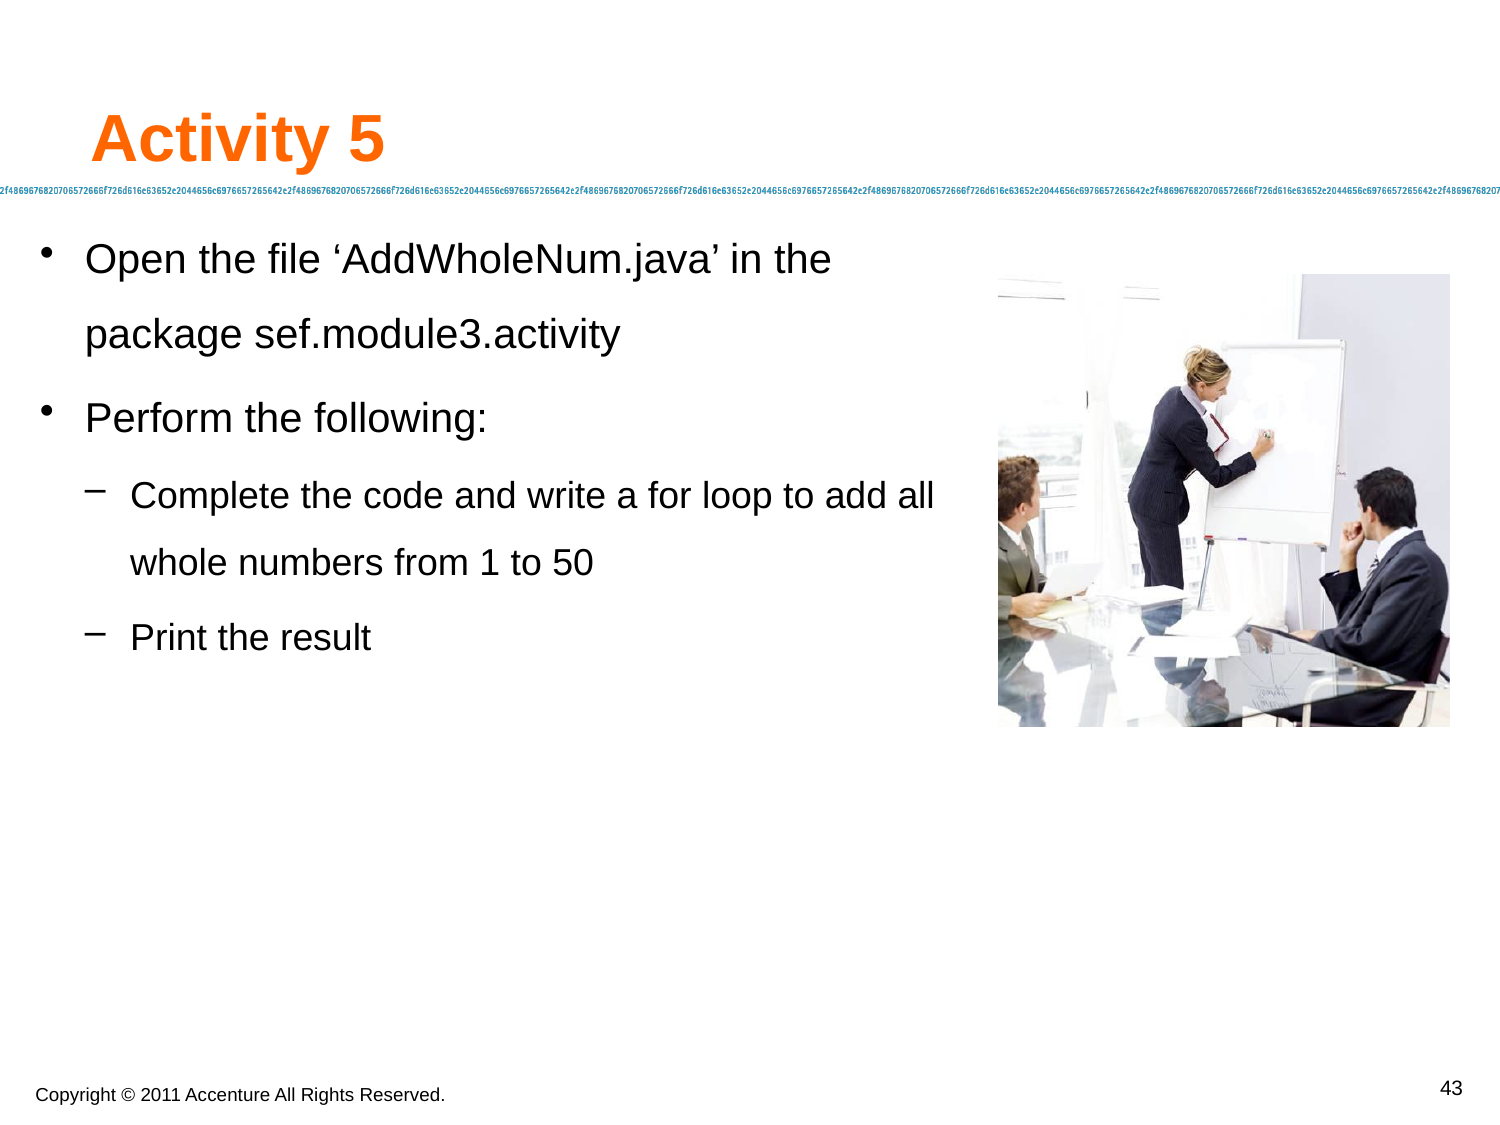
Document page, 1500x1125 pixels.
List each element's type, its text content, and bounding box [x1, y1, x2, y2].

title Activity 5 [74, 32, 1413, 183]
picture [0, 186, 1500, 194]
list Open the file ‘AddWholeNum.java’ in the package sef.module3.activity Perform the following: Complete the code and write a for loop to add all whole numbers from 1 to 50 Print the result [24, 199, 999, 1076]
picture [997, 274, 1451, 728]
text_box 43 [1200, 1062, 1478, 1107]
